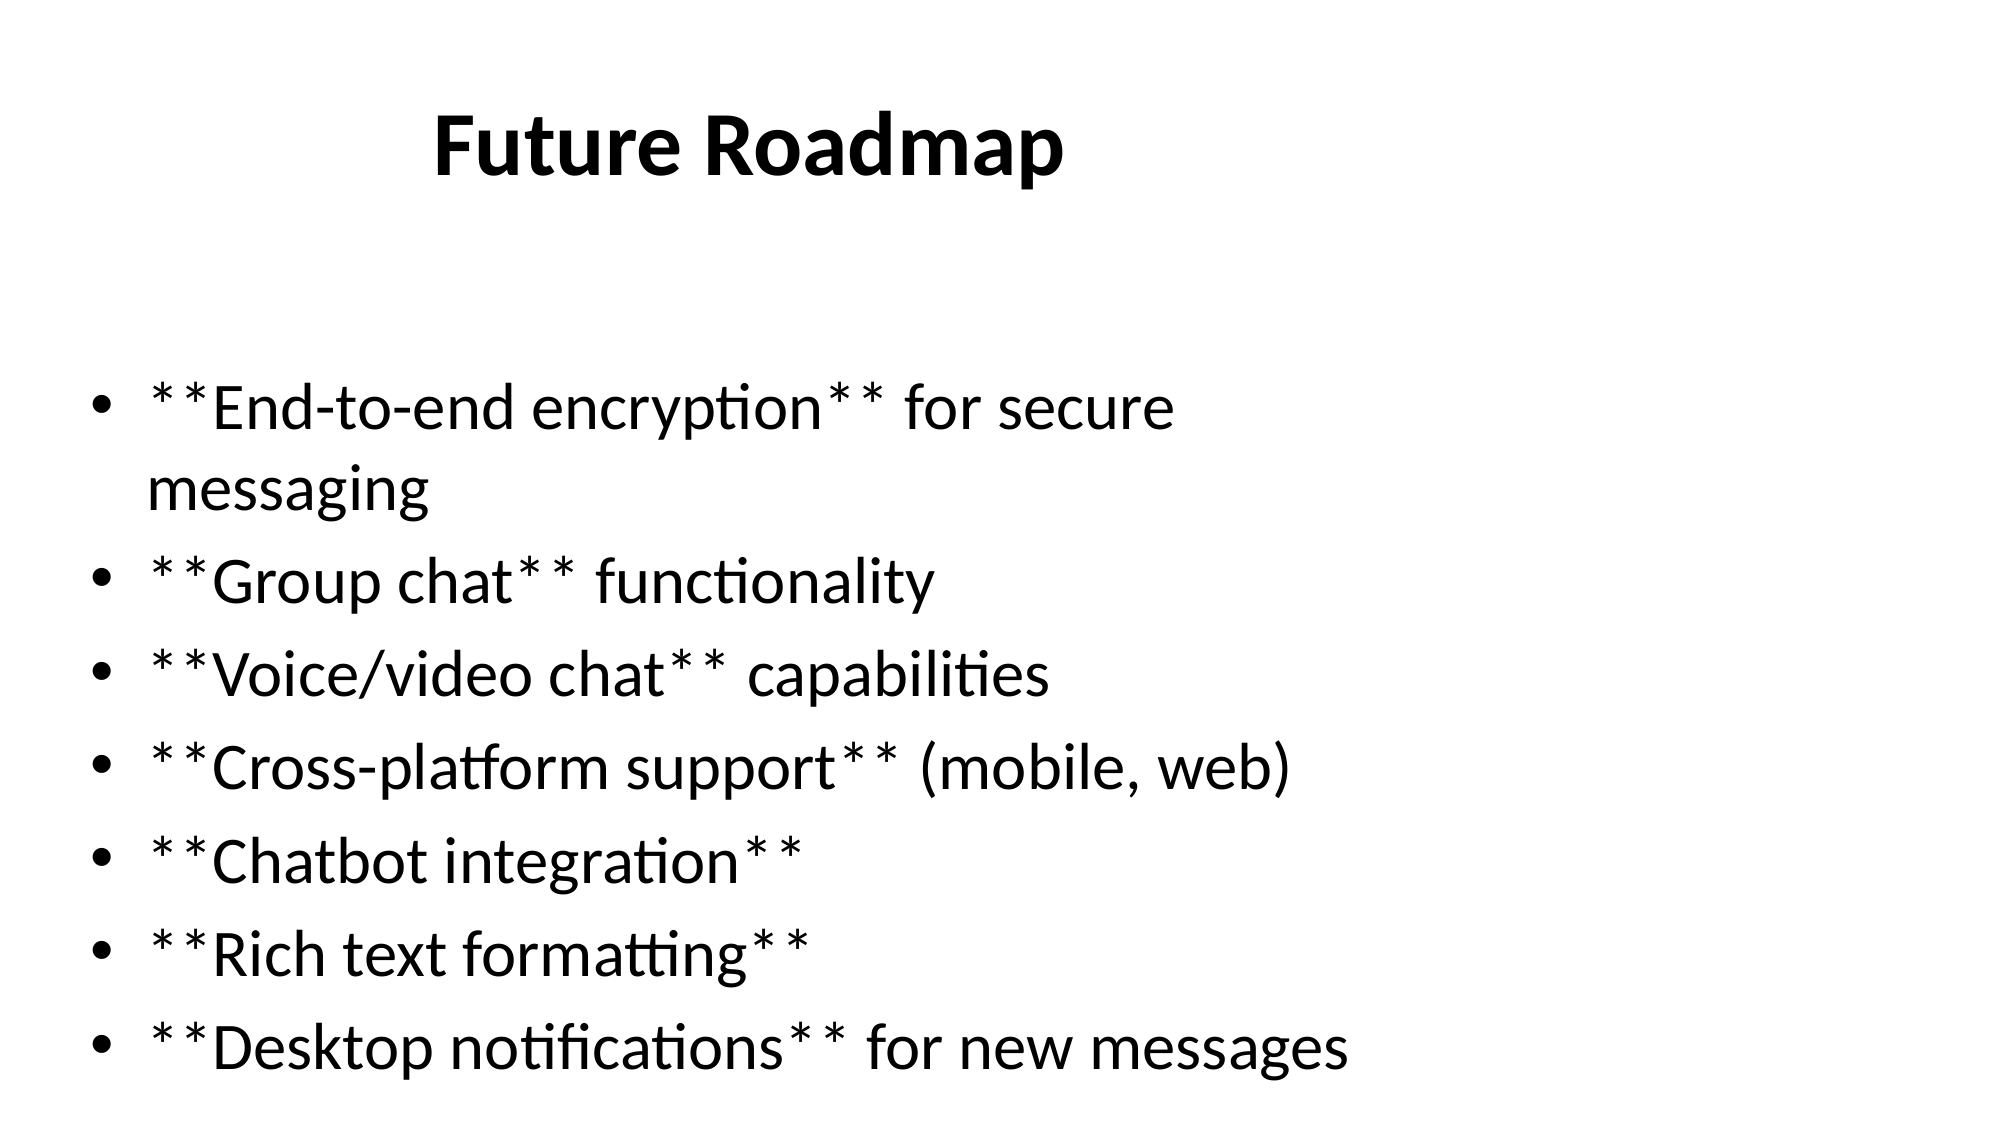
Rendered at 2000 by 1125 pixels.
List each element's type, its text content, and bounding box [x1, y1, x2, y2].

list **End-to-end encryption** for secure messaging **Group chat** functionality **Voice/video chat** capabilities **Cross-platform support** (mobile, web) **Chatbot integration** **Rich text formatting** **Desktop notifications** for new messages [75, 262, 1425, 1005]
title Future Roadmap [75, 45, 1425, 233]
